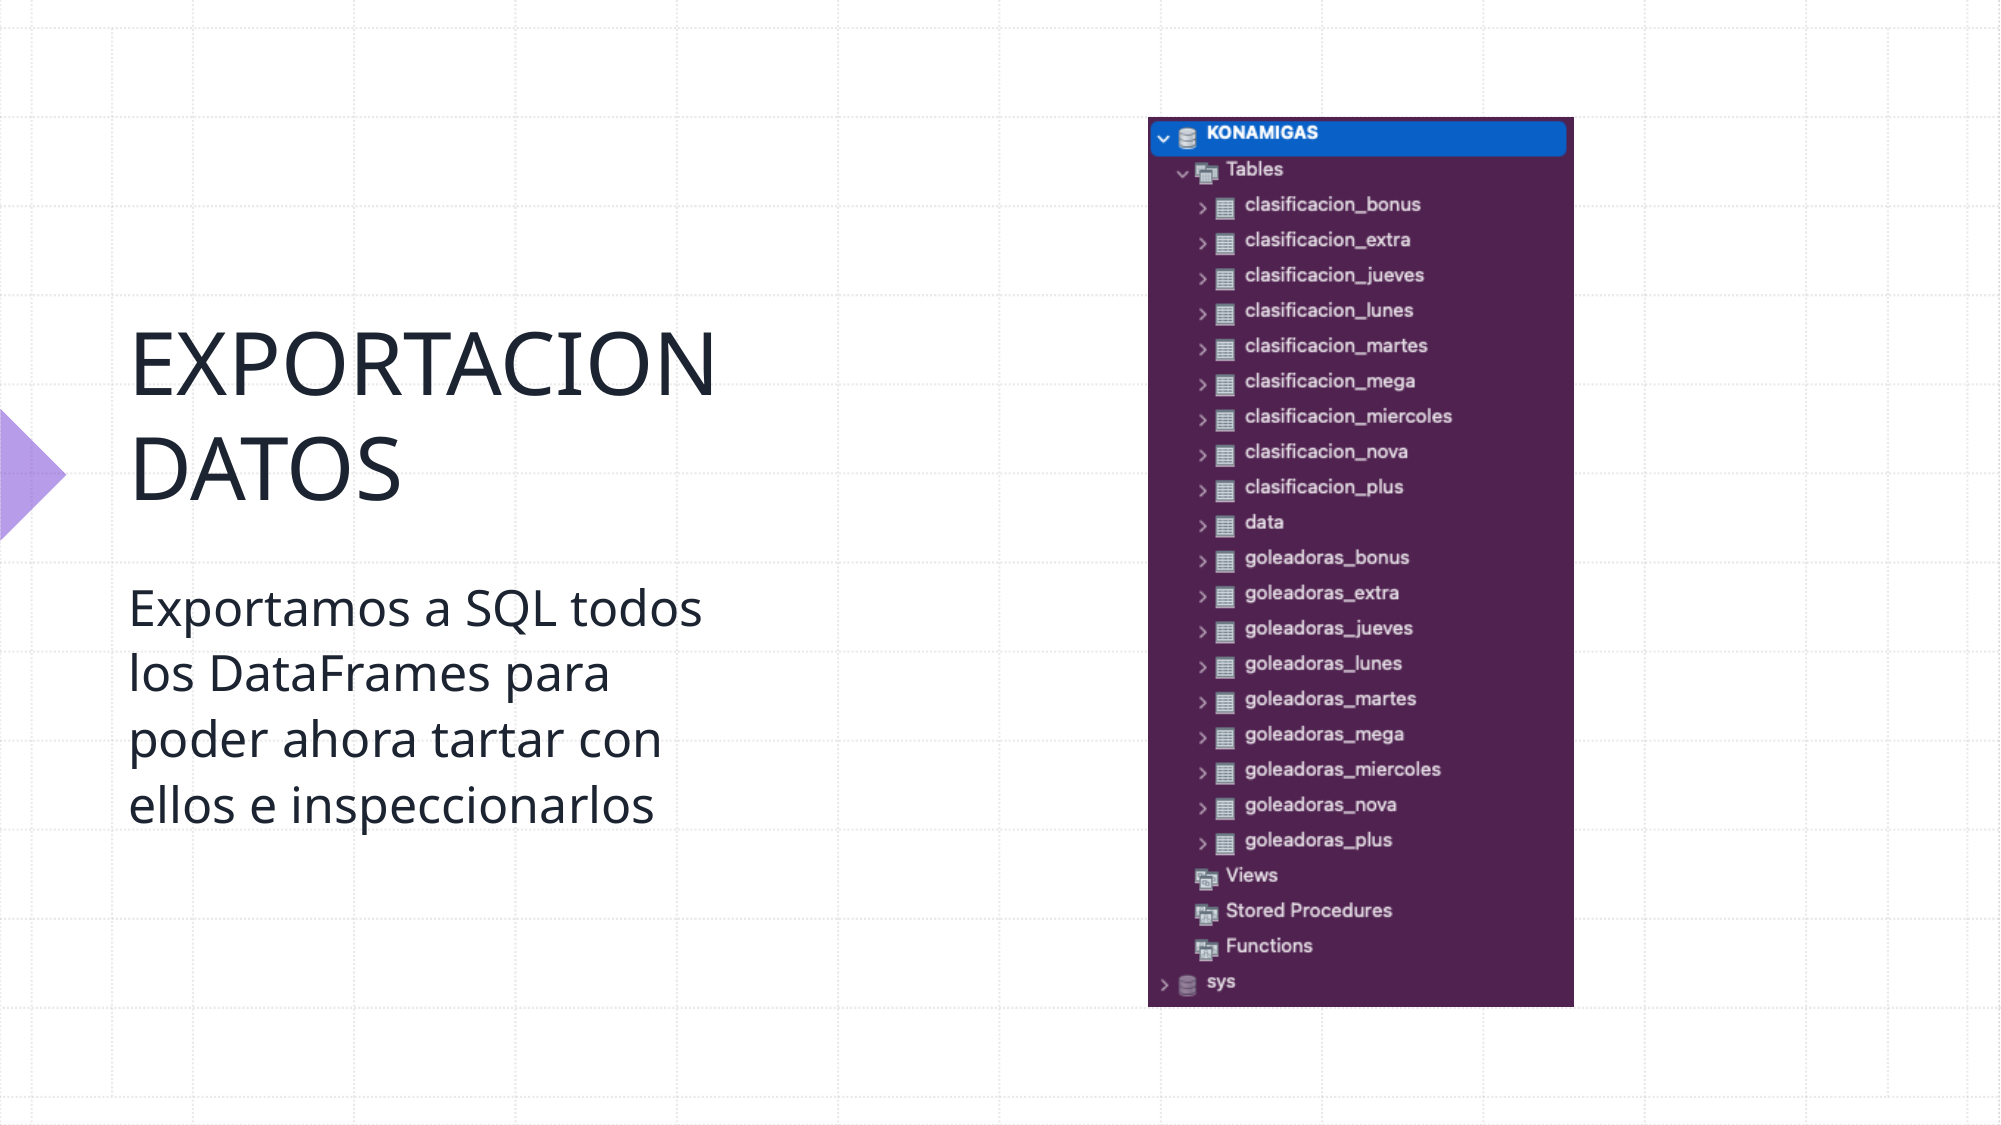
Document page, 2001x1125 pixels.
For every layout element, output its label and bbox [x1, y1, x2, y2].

picture [1148, 117, 1574, 1007]
text_box [0, 0, 2000, 1125]
